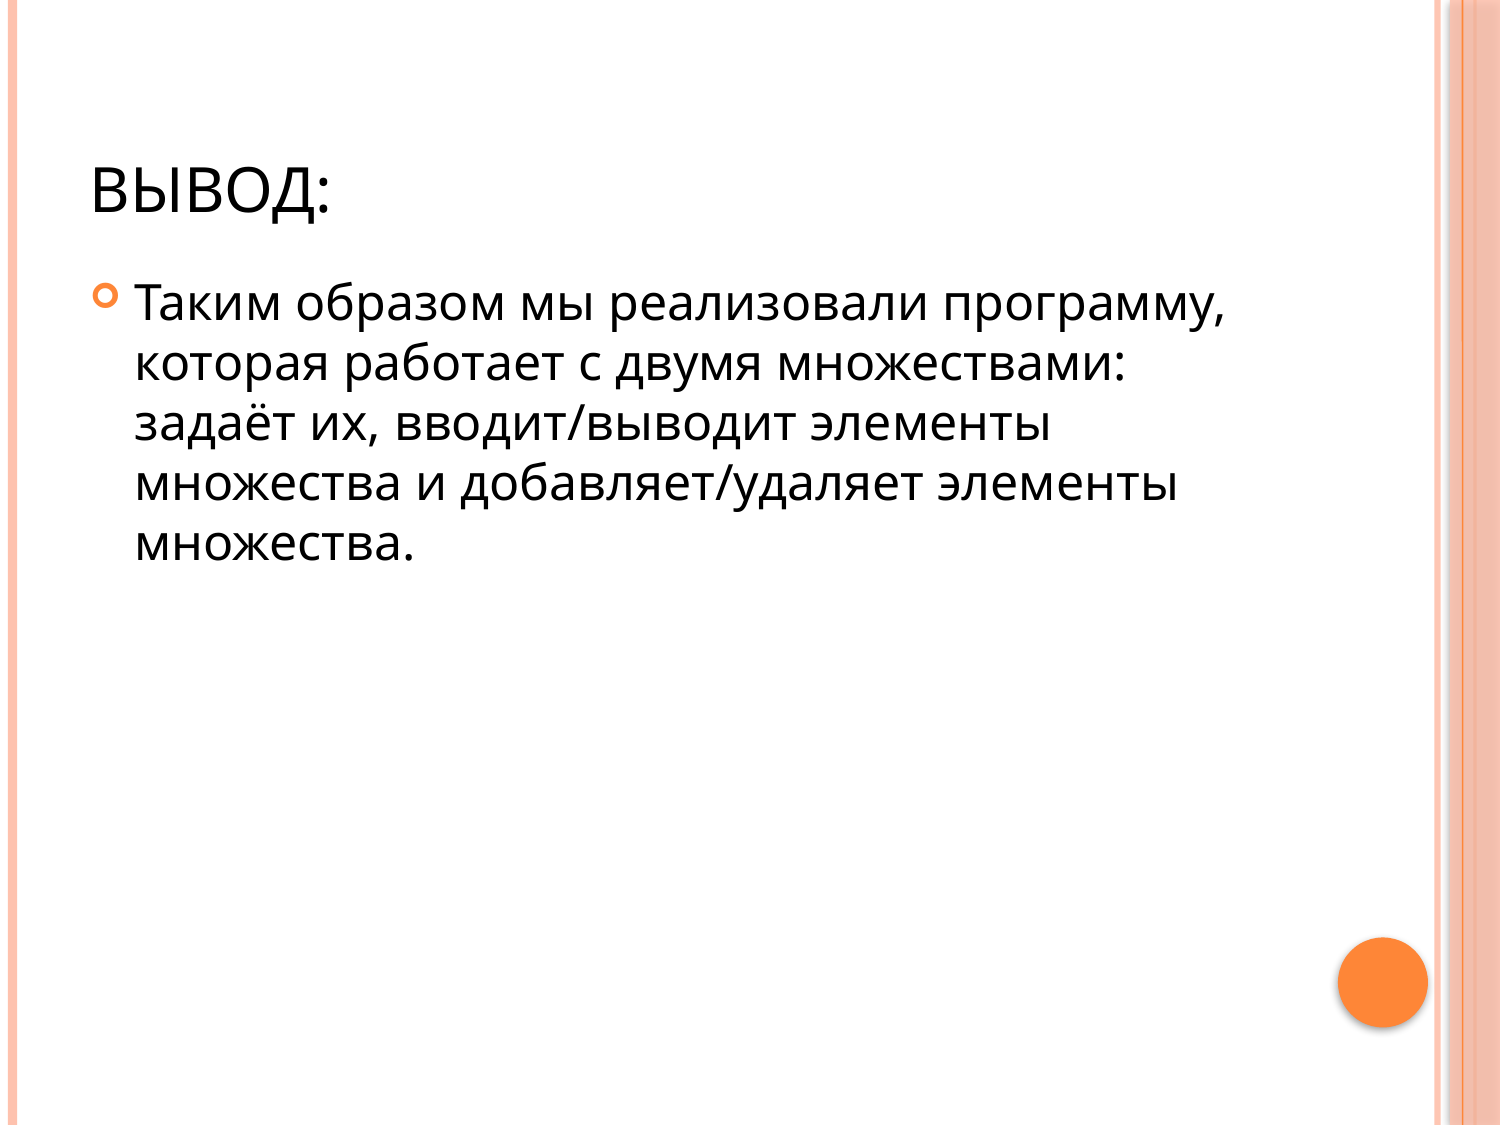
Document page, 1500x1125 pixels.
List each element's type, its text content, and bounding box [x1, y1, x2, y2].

title Вывод: [75, 45, 1300, 233]
list Таким образом мы реализовали программу, которая работает с двумя множествами: задаёт их, вводит/выводит элементы множества и добавляет/удаляет элементы множества. [75, 262, 1300, 1062]
